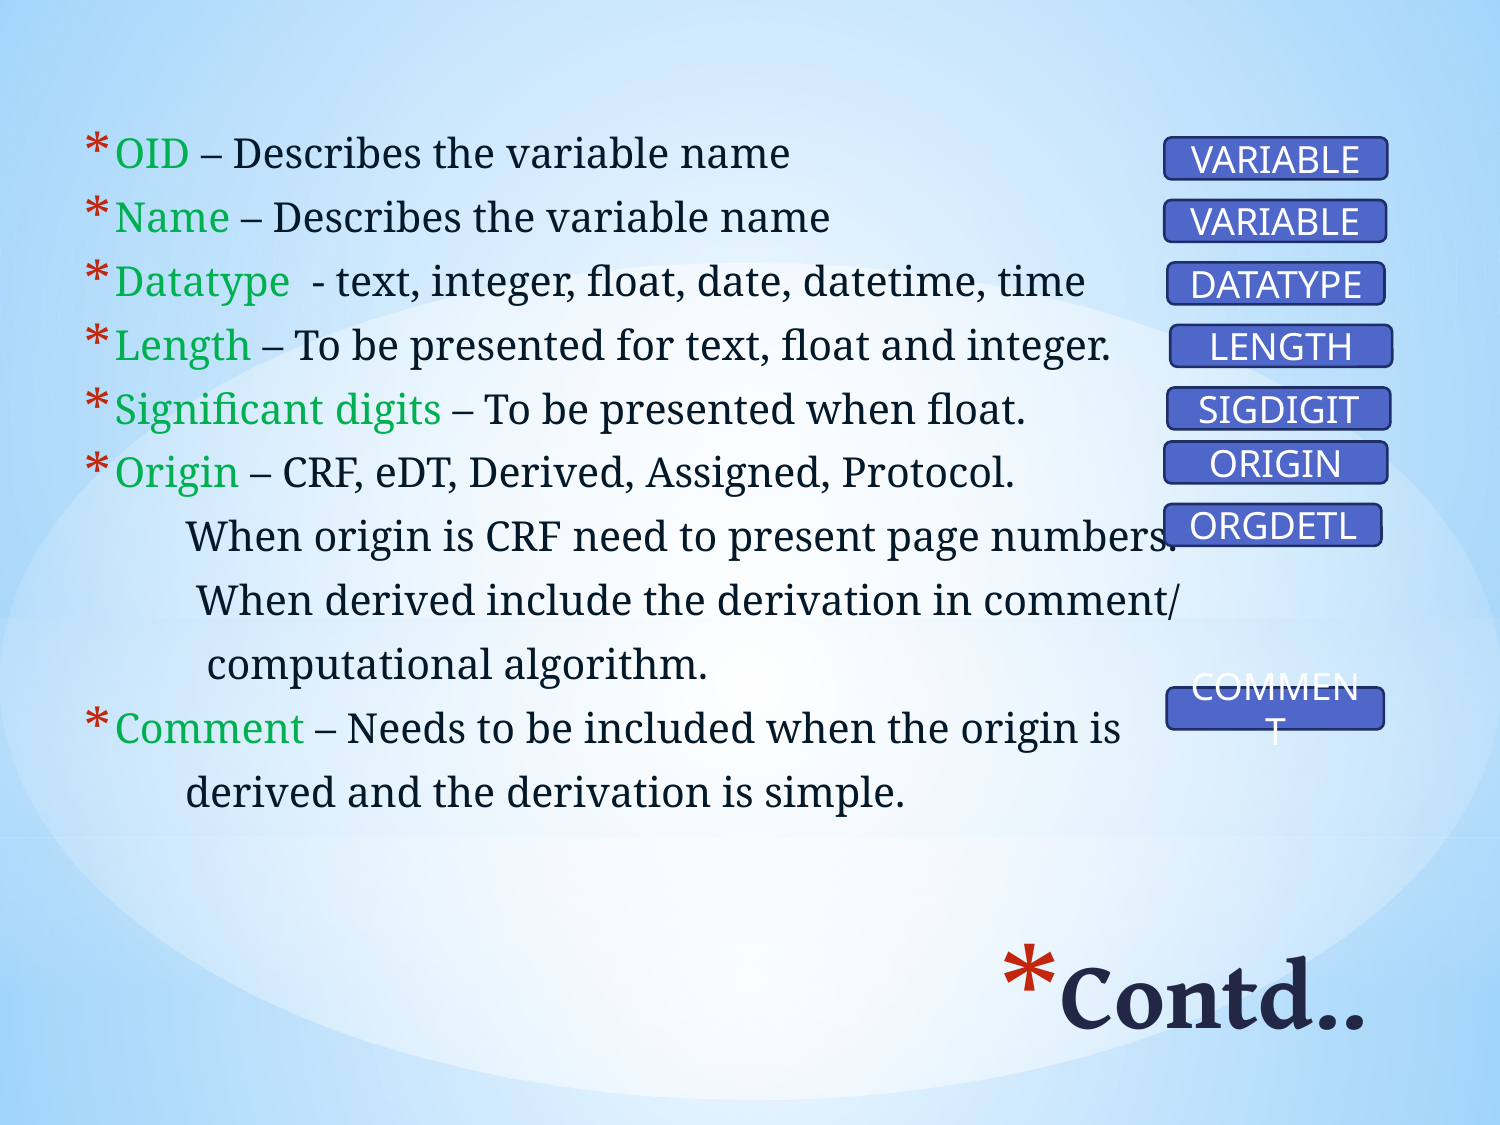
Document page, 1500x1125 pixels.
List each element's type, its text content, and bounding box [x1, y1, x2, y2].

text_box VARIABLE [1162, 198, 1388, 244]
text_box COMMENT [1165, 686, 1386, 731]
text_box DATATYPE [1166, 261, 1386, 306]
text_box SIGDIGIT [1166, 386, 1392, 431]
list OID – Describes the variable name Name – Describes the variable name Datatype - text, integer, float, date, datetime, time Length – To be presented for text, float and integer. Significant digits – To be presented when float. Origin – CRF, eDT, Derived, Assigned, Protocol. When origin is CRF need to present page numbers. When derived include the derivation in comment/ computational algorithm. Comment – Needs to be included when the origin is derived and the derivation is simple. [62, 120, 1438, 825]
title Contd.. [314, 924, 1383, 1113]
text_box LENGTH [1168, 323, 1394, 369]
text_box VARIABLE [1163, 136, 1389, 181]
text_box ORGDETL [1163, 502, 1383, 548]
text_box ORIGIN [1163, 440, 1389, 485]
